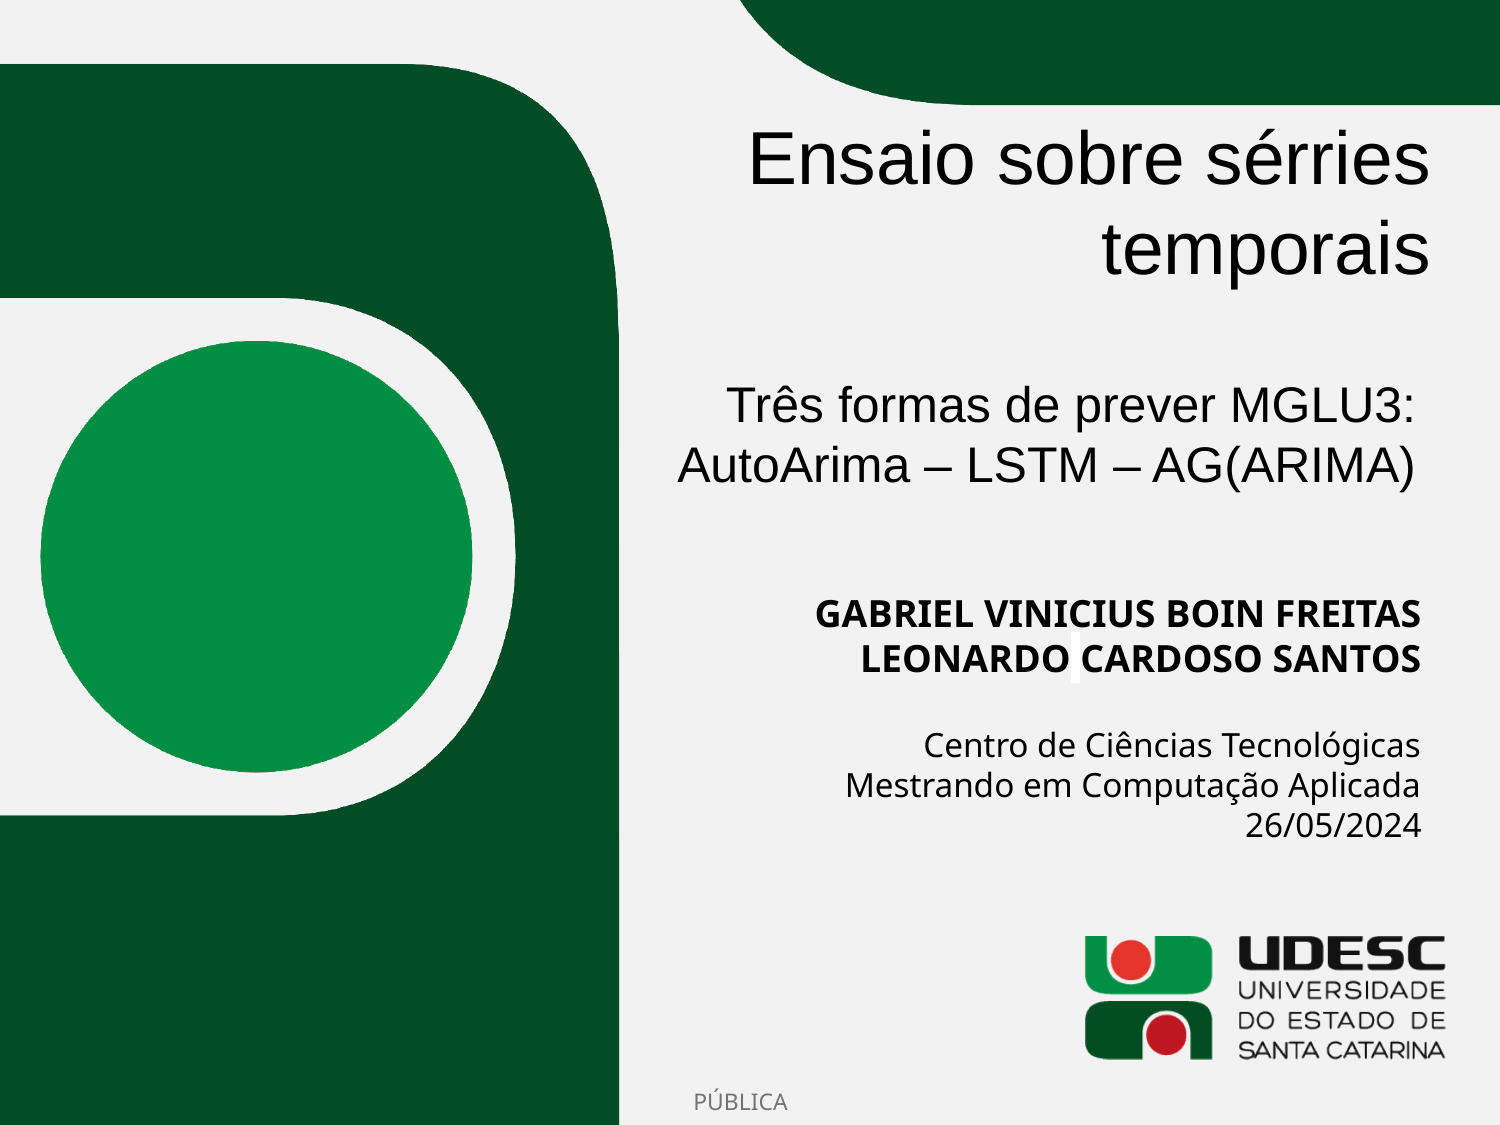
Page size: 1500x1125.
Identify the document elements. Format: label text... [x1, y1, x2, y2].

text_box Três formas de prever MGLU3: AutoArima – LSTM – AG(ARIMA) [671, 365, 1432, 501]
text_box Ensaio sobre sérries temporais [690, 158, 1446, 297]
picture [0, 0, 1500, 1125]
picture [1085, 936, 1446, 1060]
text_box GABRIEL VINICIUS BOIN FREITAS LEONARDO CARDOSO SANTOS Centro de Ciências Tecnológicas Mestrando em Computação Aplicada 26/05/2024 [671, 582, 1437, 852]
